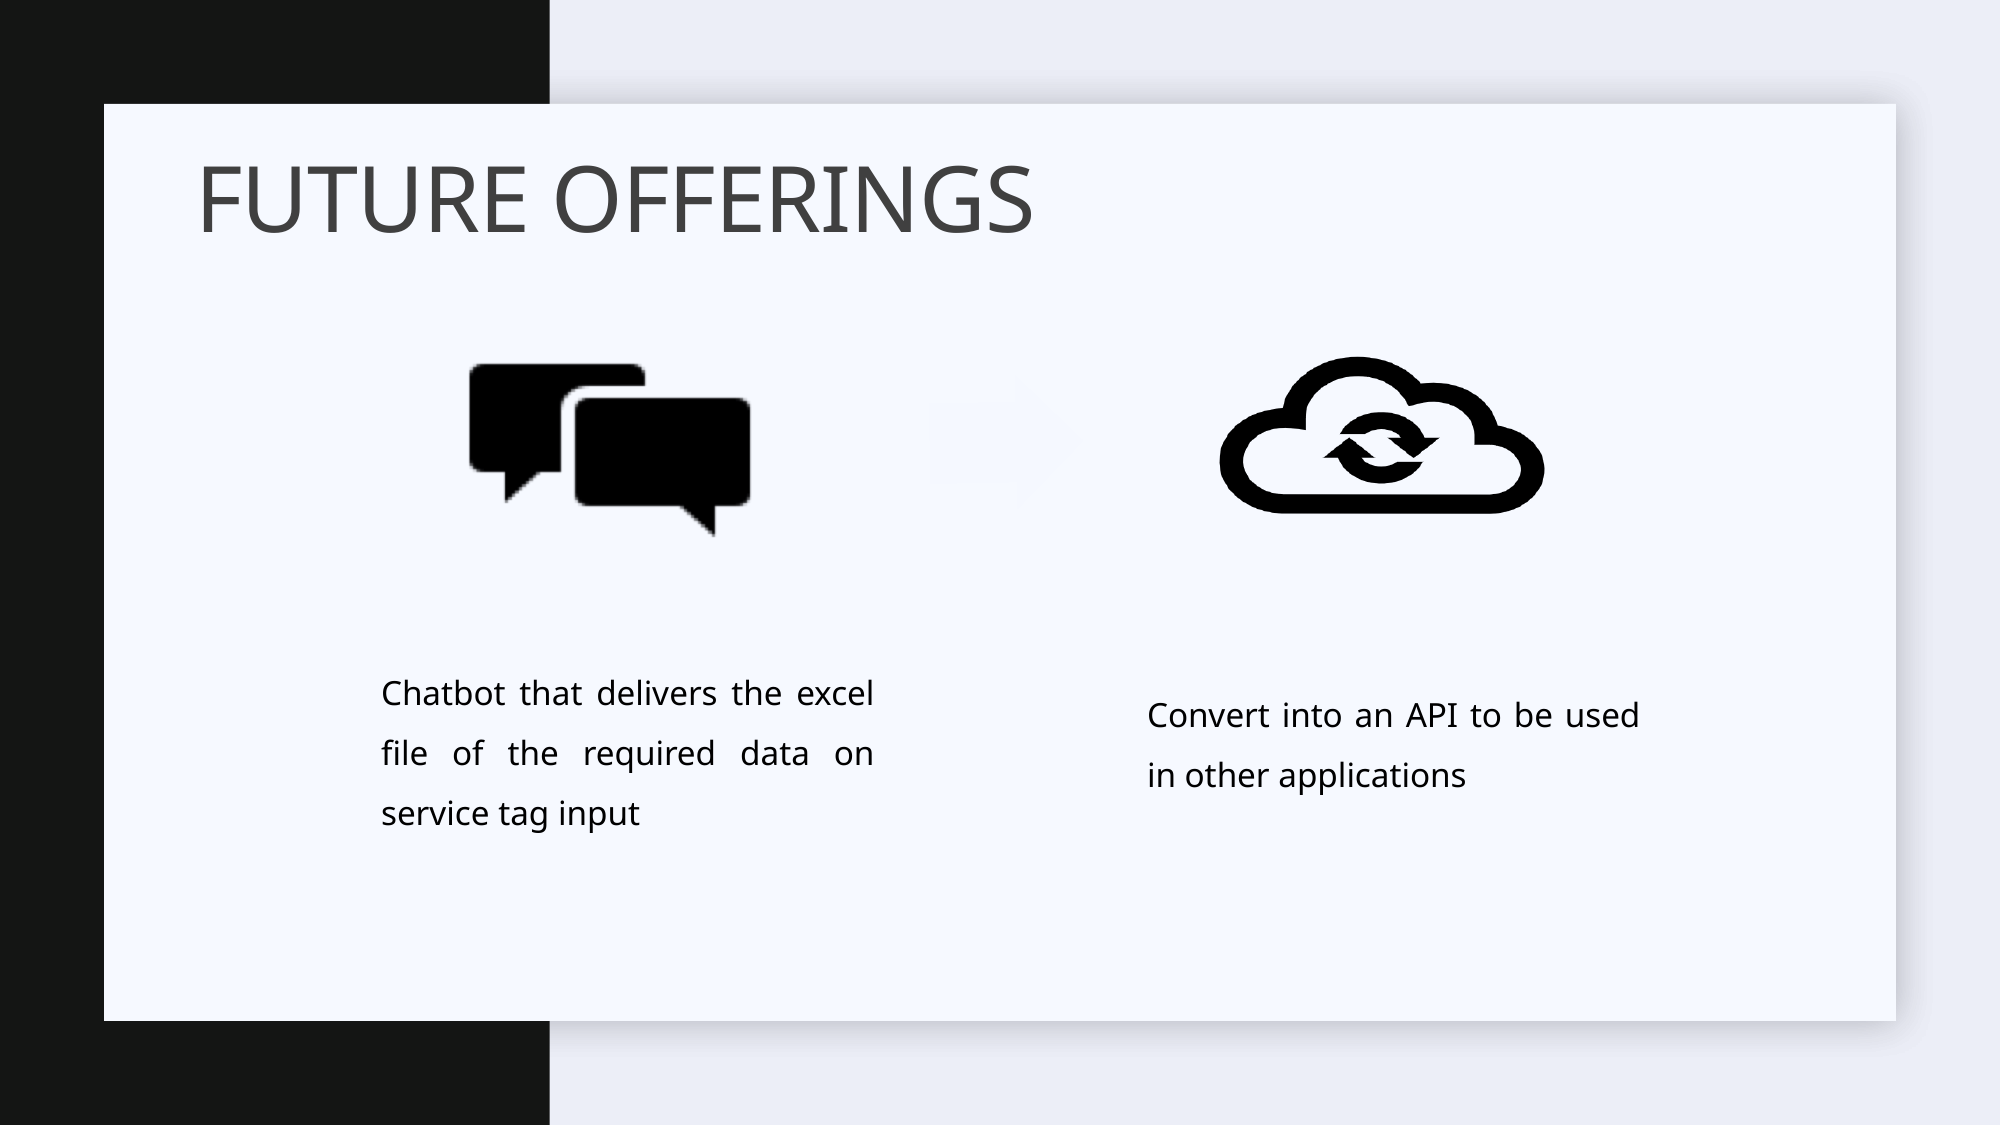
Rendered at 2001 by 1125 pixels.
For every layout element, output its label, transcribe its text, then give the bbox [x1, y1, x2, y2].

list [345, 301, 1665, 992]
title Future offerings [180, 154, 1830, 251]
